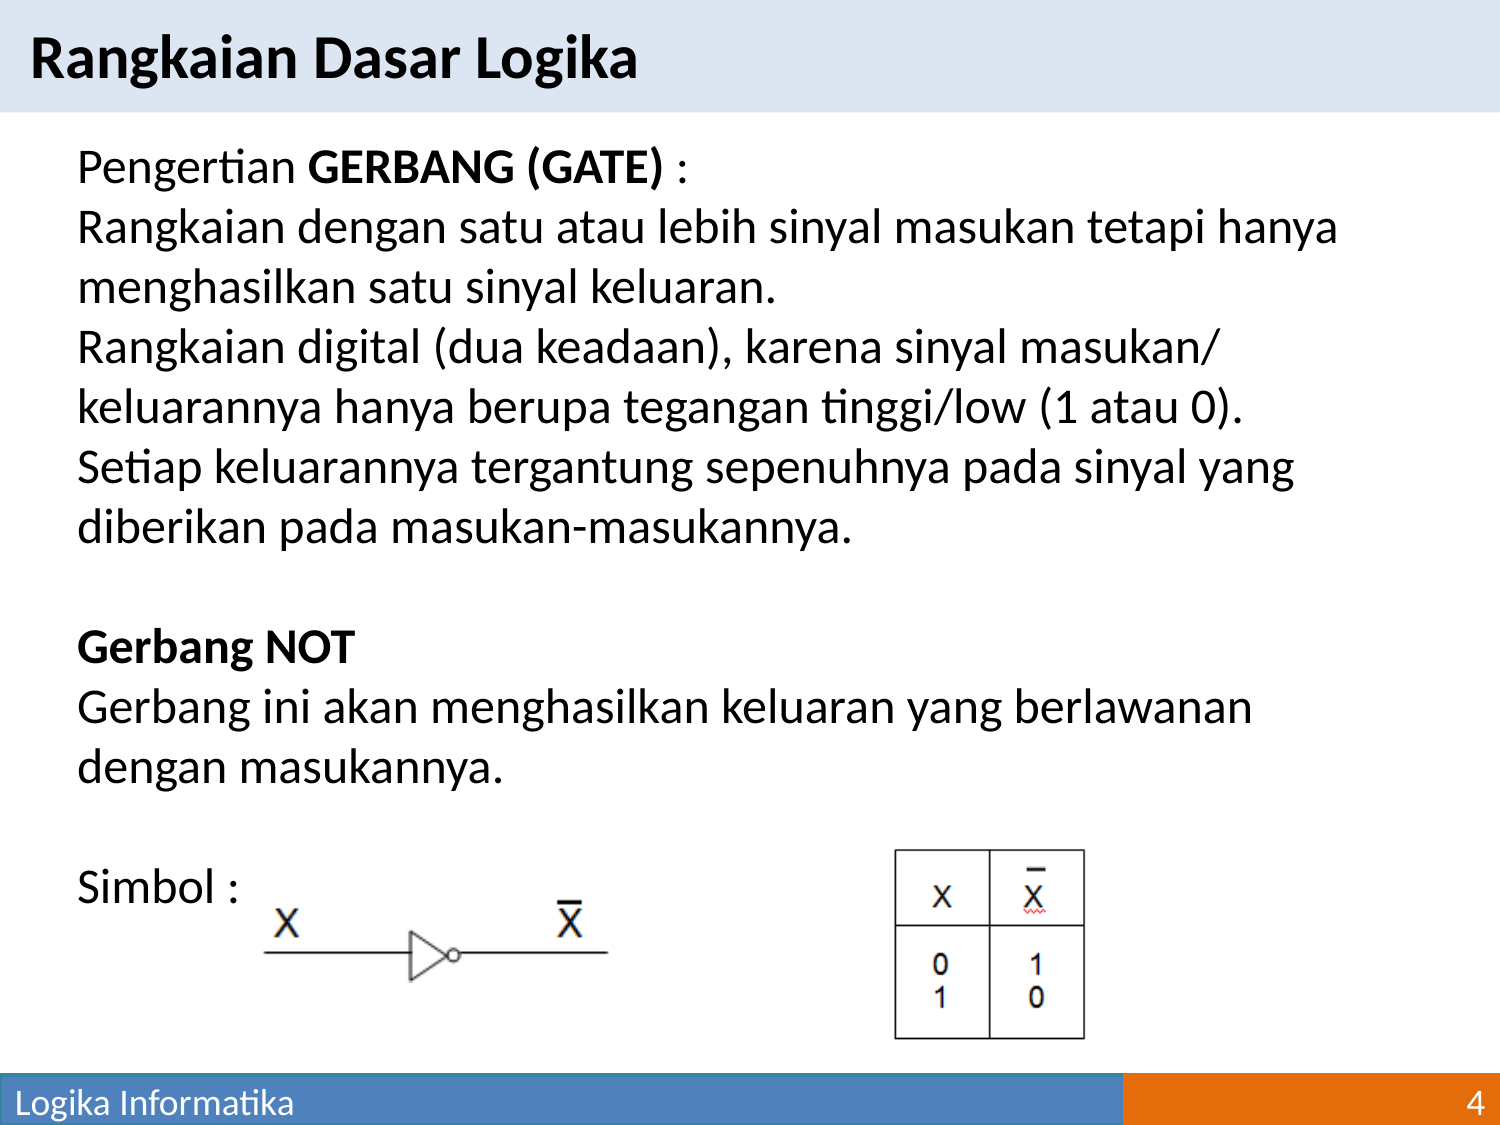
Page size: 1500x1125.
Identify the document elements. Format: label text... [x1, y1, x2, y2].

text_box Logika Informatika [0, 1073, 1123, 1125]
text_box Rangkaian Dasar Logika [15, 9, 656, 99]
text_box 4 [1123, 1073, 1500, 1125]
picture [887, 837, 1093, 1049]
picture [252, 874, 626, 984]
text_box Pengertian GERBANG (GATE) : Rangkaian dengan satu atau lebih sinyal masukan tetapi hanya menghasilkan satu sinyal keluaran. Rangkaian digital (dua keadaan), karena sinyal masukan/ keluarannya hanya berupa tegangan tinggi/low (1 atau 0). Setiap keluarannya tergantung sepenuhnya pada sinyal yang diberikan pada masukan-masukannya. Gerbang NOT Gerbang ini akan menghasilkan keluaran yang berlawanan dengan masukannya. Simbol : [62, 126, 1413, 981]
text_box [0, 0, 1500, 115]
